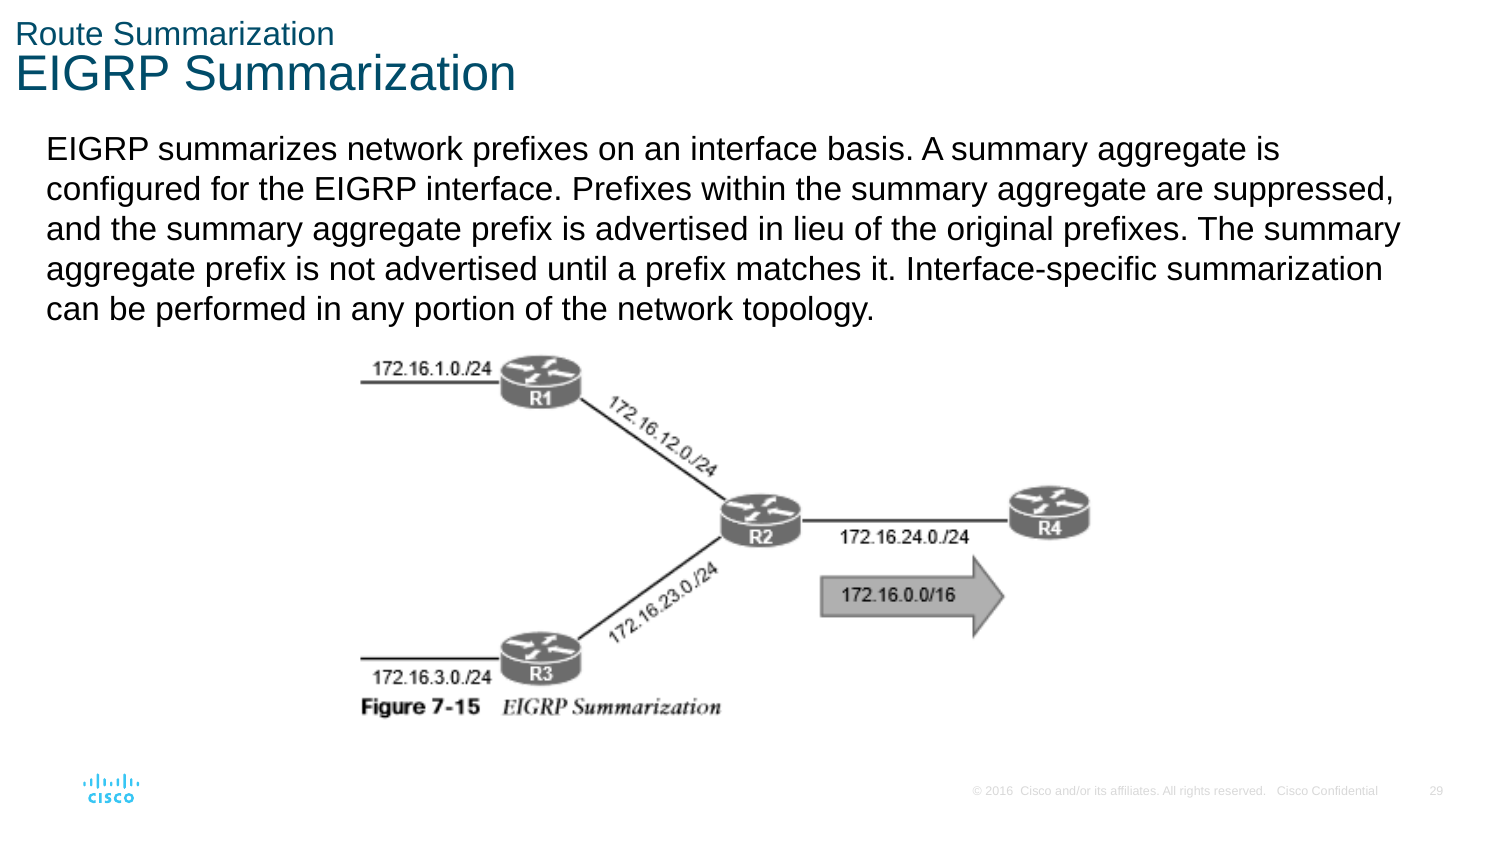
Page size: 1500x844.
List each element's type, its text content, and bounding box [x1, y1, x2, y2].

picture [344, 337, 1129, 731]
list EIGRP summarizes network prefixes on an interface basis. A summary aggregate is configured for the EIGRP interface. Prefixes within the summary aggregate are suppressed, and the summary aggregate prefix is advertised in lieu of the original prefixes. The summary aggregate prefix is not advertised until a prefix matches it. Interface-specific summarization can be performed in any portion of the network topology. [31, 120, 1442, 325]
title Route Summarization EIGRP Summarization [0, 0, 1369, 121]
